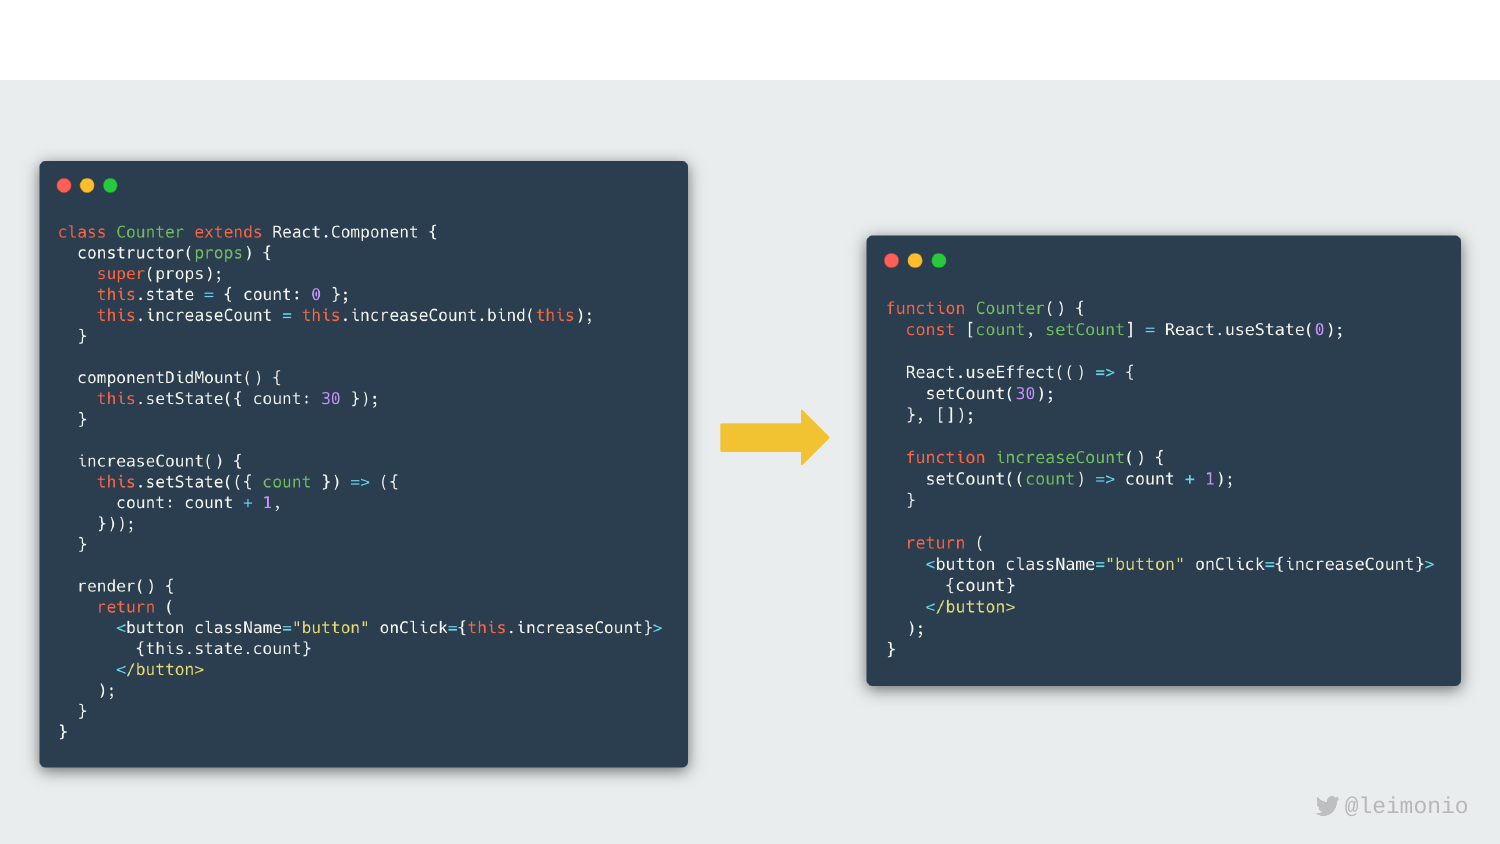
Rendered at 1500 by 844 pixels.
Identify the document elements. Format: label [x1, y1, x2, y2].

text_box [1312, 777, 1486, 836]
picture [799, 169, 1480, 746]
picture [18, 95, 711, 826]
text_box [721, 424, 794, 452]
